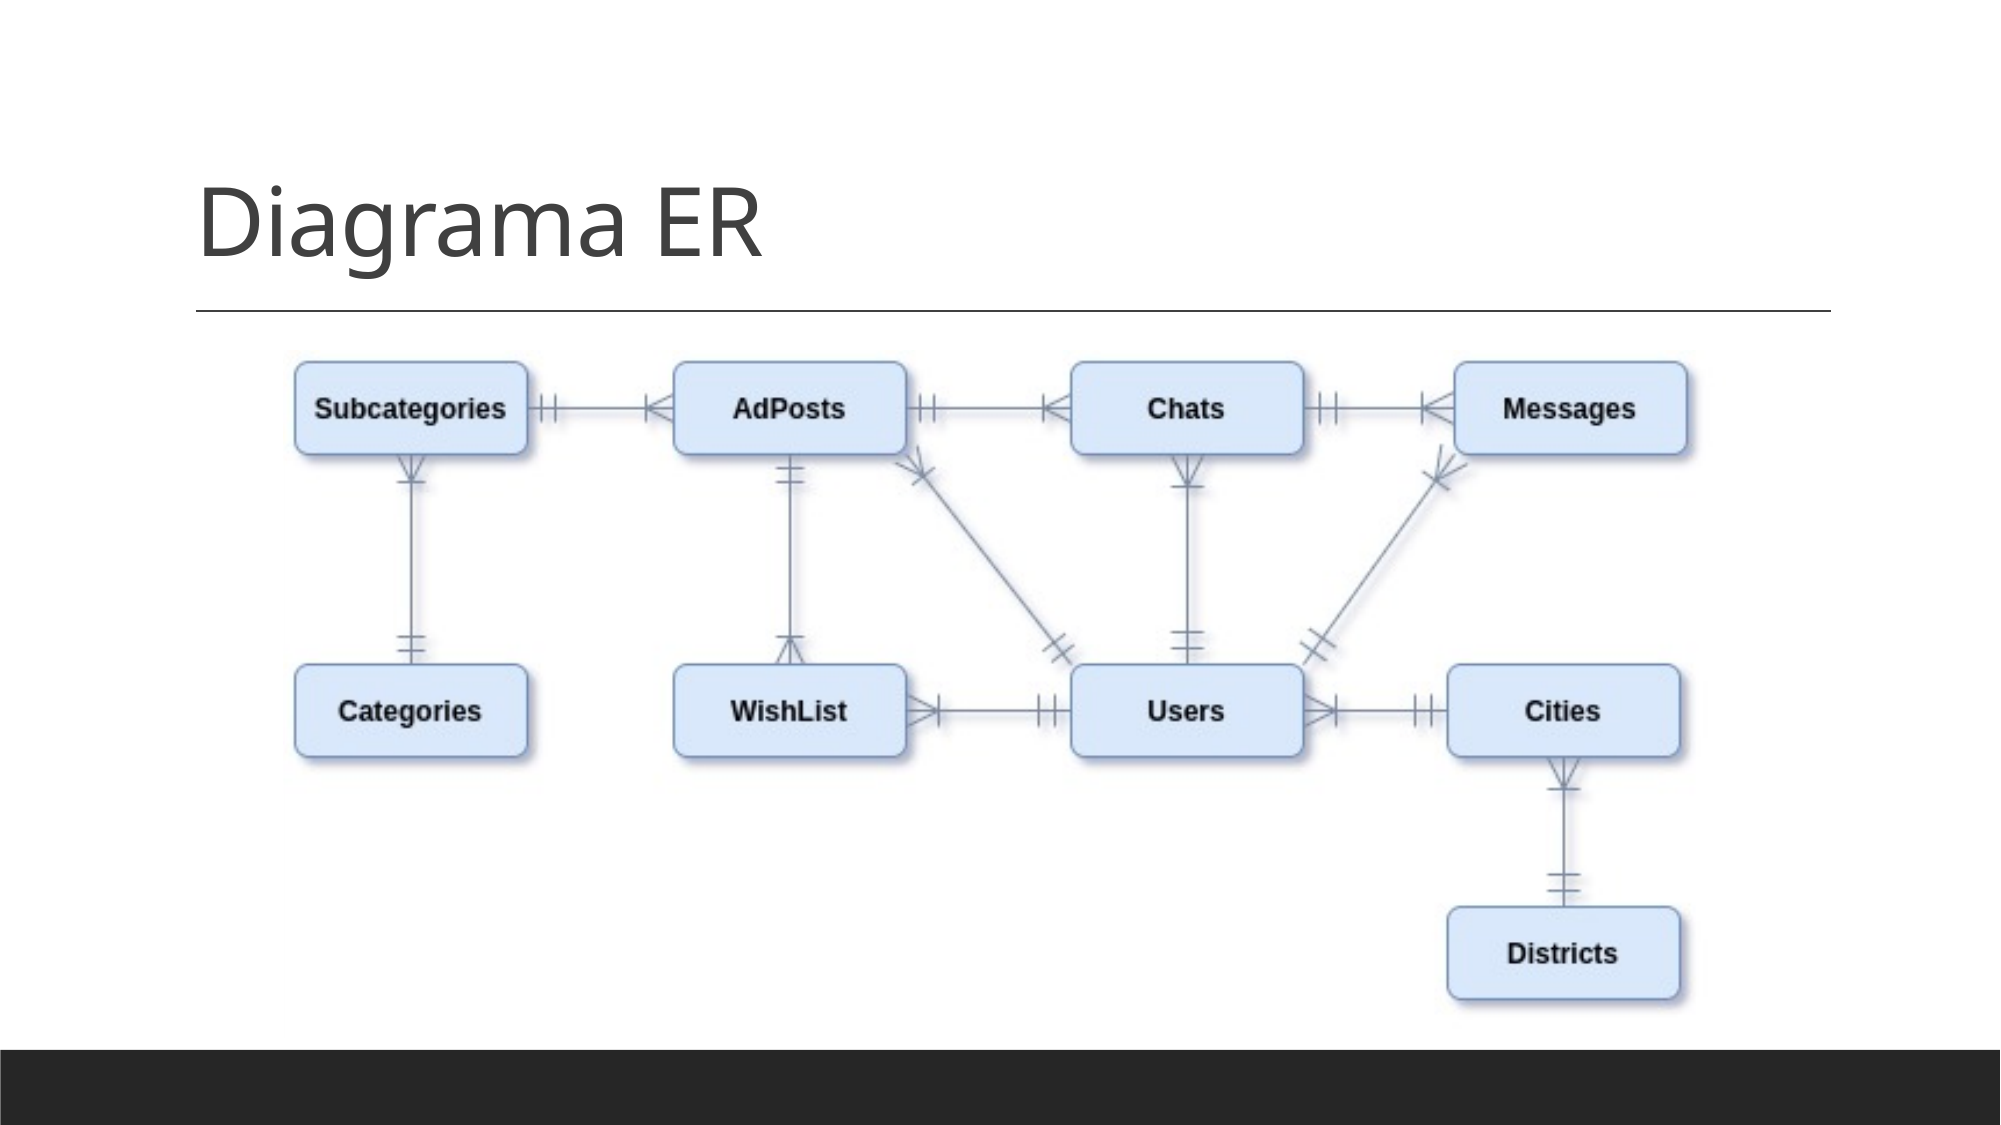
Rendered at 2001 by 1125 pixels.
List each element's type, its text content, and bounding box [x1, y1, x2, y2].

title Diagrama ER [180, 47, 1830, 285]
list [283, 350, 1727, 1039]
